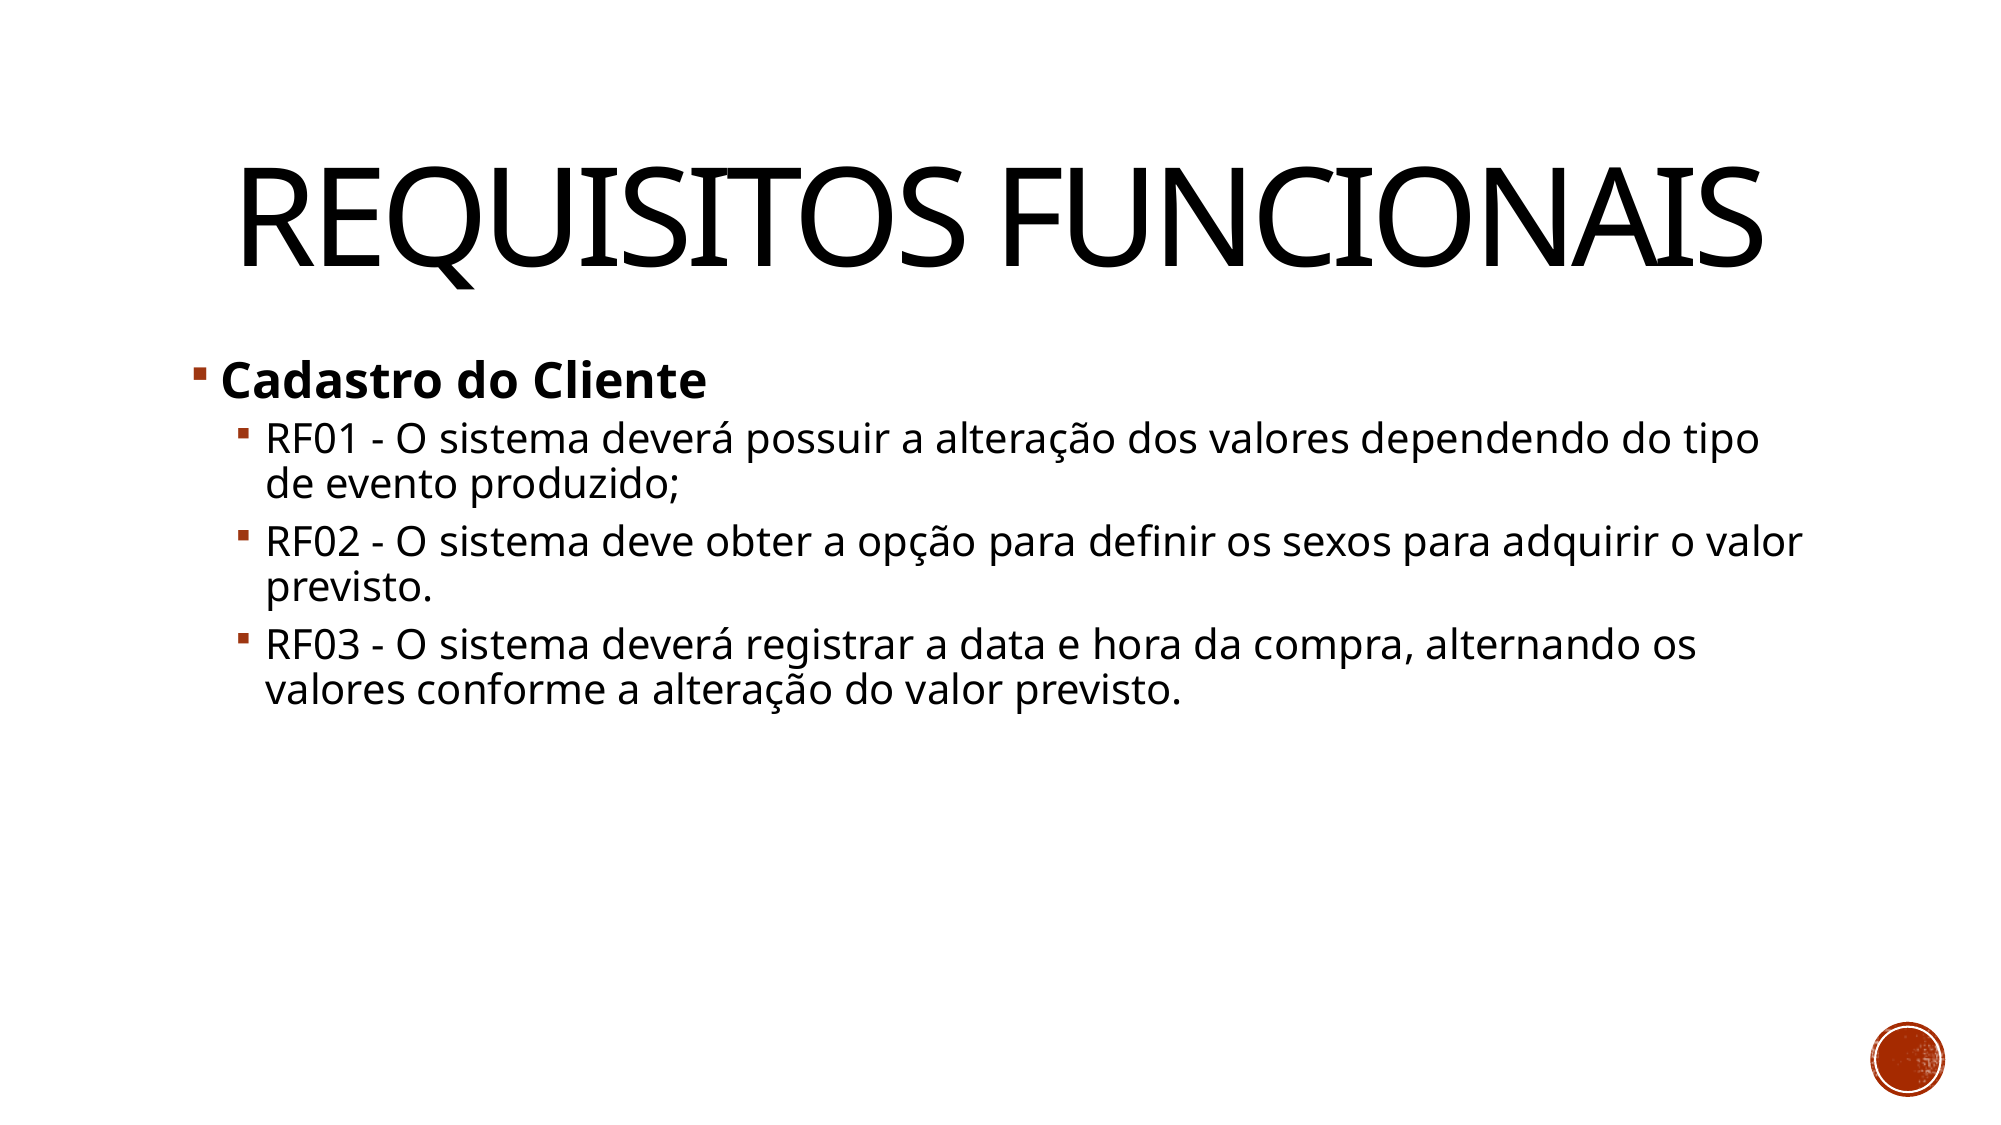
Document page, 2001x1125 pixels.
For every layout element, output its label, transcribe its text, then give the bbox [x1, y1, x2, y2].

list Cadastro do Cliente RF01 - O sistema deverá possuir a alteração dos valores dependendo do tipo de evento produzido; RF02 - O sistema deve obter a opção para definir os sexos para adquirir o valor previsto. RF03 - O sistema deverá registrar a data e hora da compra, alternando os valores conforme a alteração do valor previsto. [175, 348, 1826, 1013]
title Requisitos funcionais [175, 79, 1826, 344]
